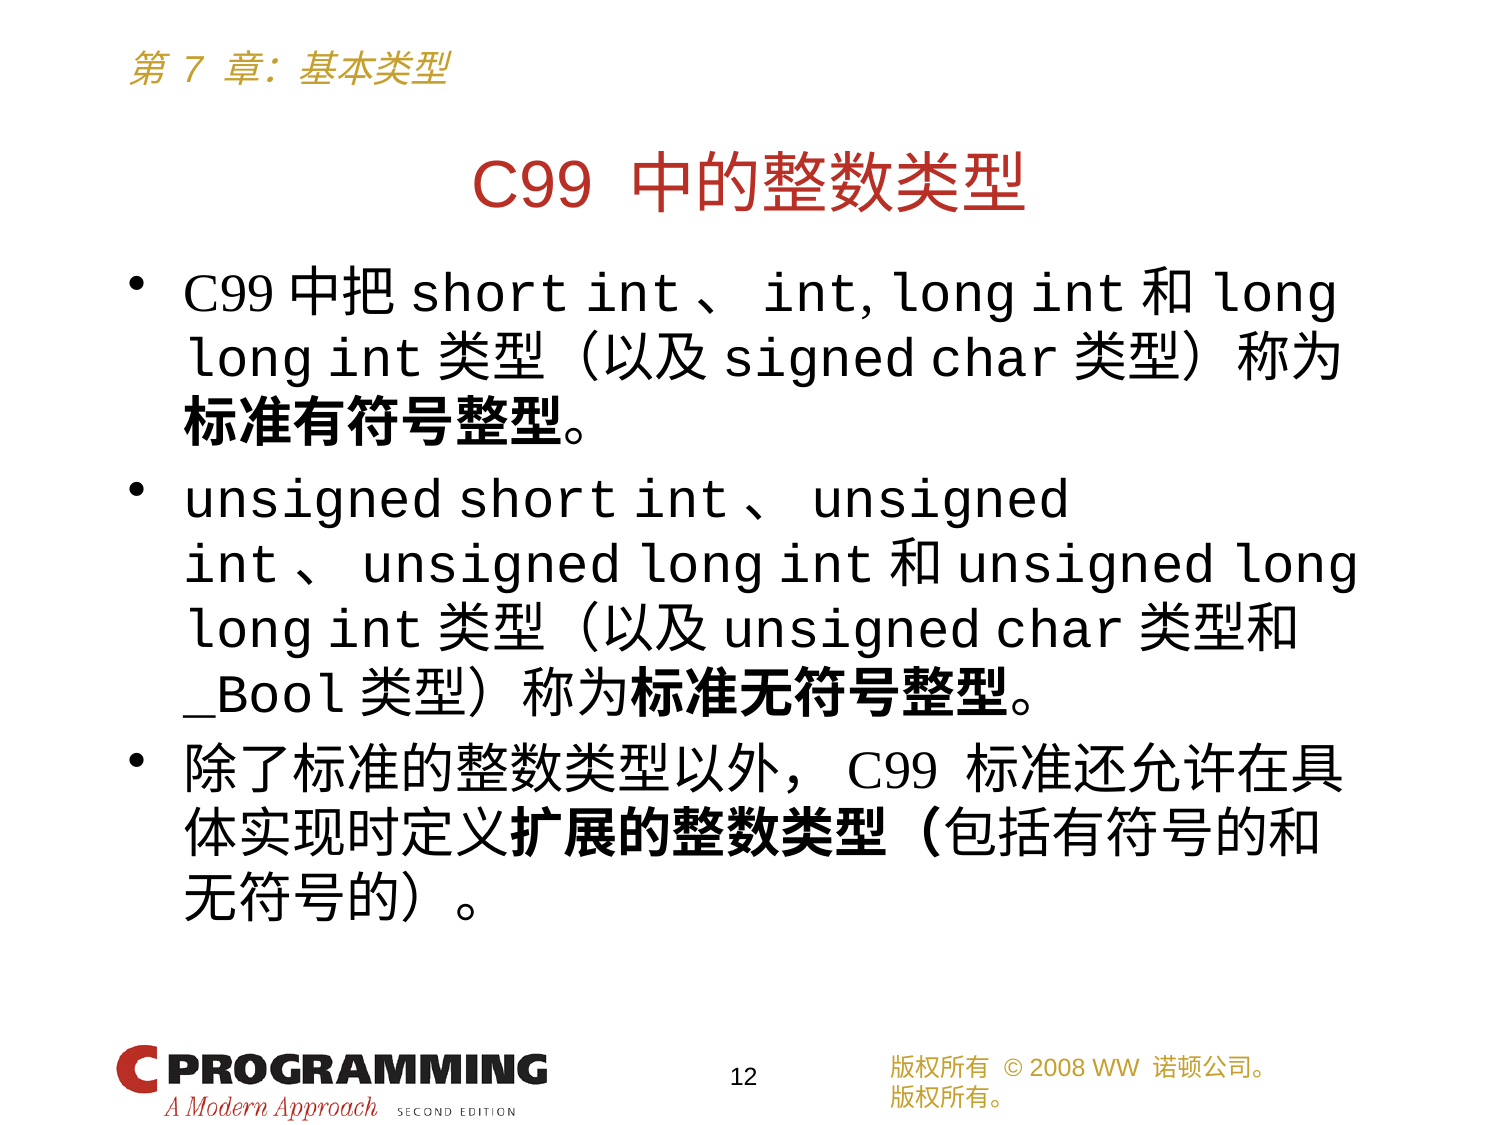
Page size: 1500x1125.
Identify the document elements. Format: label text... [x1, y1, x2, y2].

picture [112, 1041, 550, 1123]
list C99中把short int、int, long int和long long int类型（以及signed char类型）称为标准有符号整型。 unsigned short int、unsigned int、unsigned long int和unsigned long long int类型（以及unsigned char类型和_Bool类型）称为标准无符号整型。 除了标准的整数类型以外，C99 标准还允许在具体实现时定义扩展的整数类型（包括有符号的和无符号的）。 [112, 249, 1388, 1038]
footer 版权所有 © 2008 WW 诺顿公司。 版权所有。 [874, 1043, 1388, 1119]
title C99 中的整数类型 [112, 125, 1388, 238]
slide_number 12 [687, 1049, 801, 1101]
